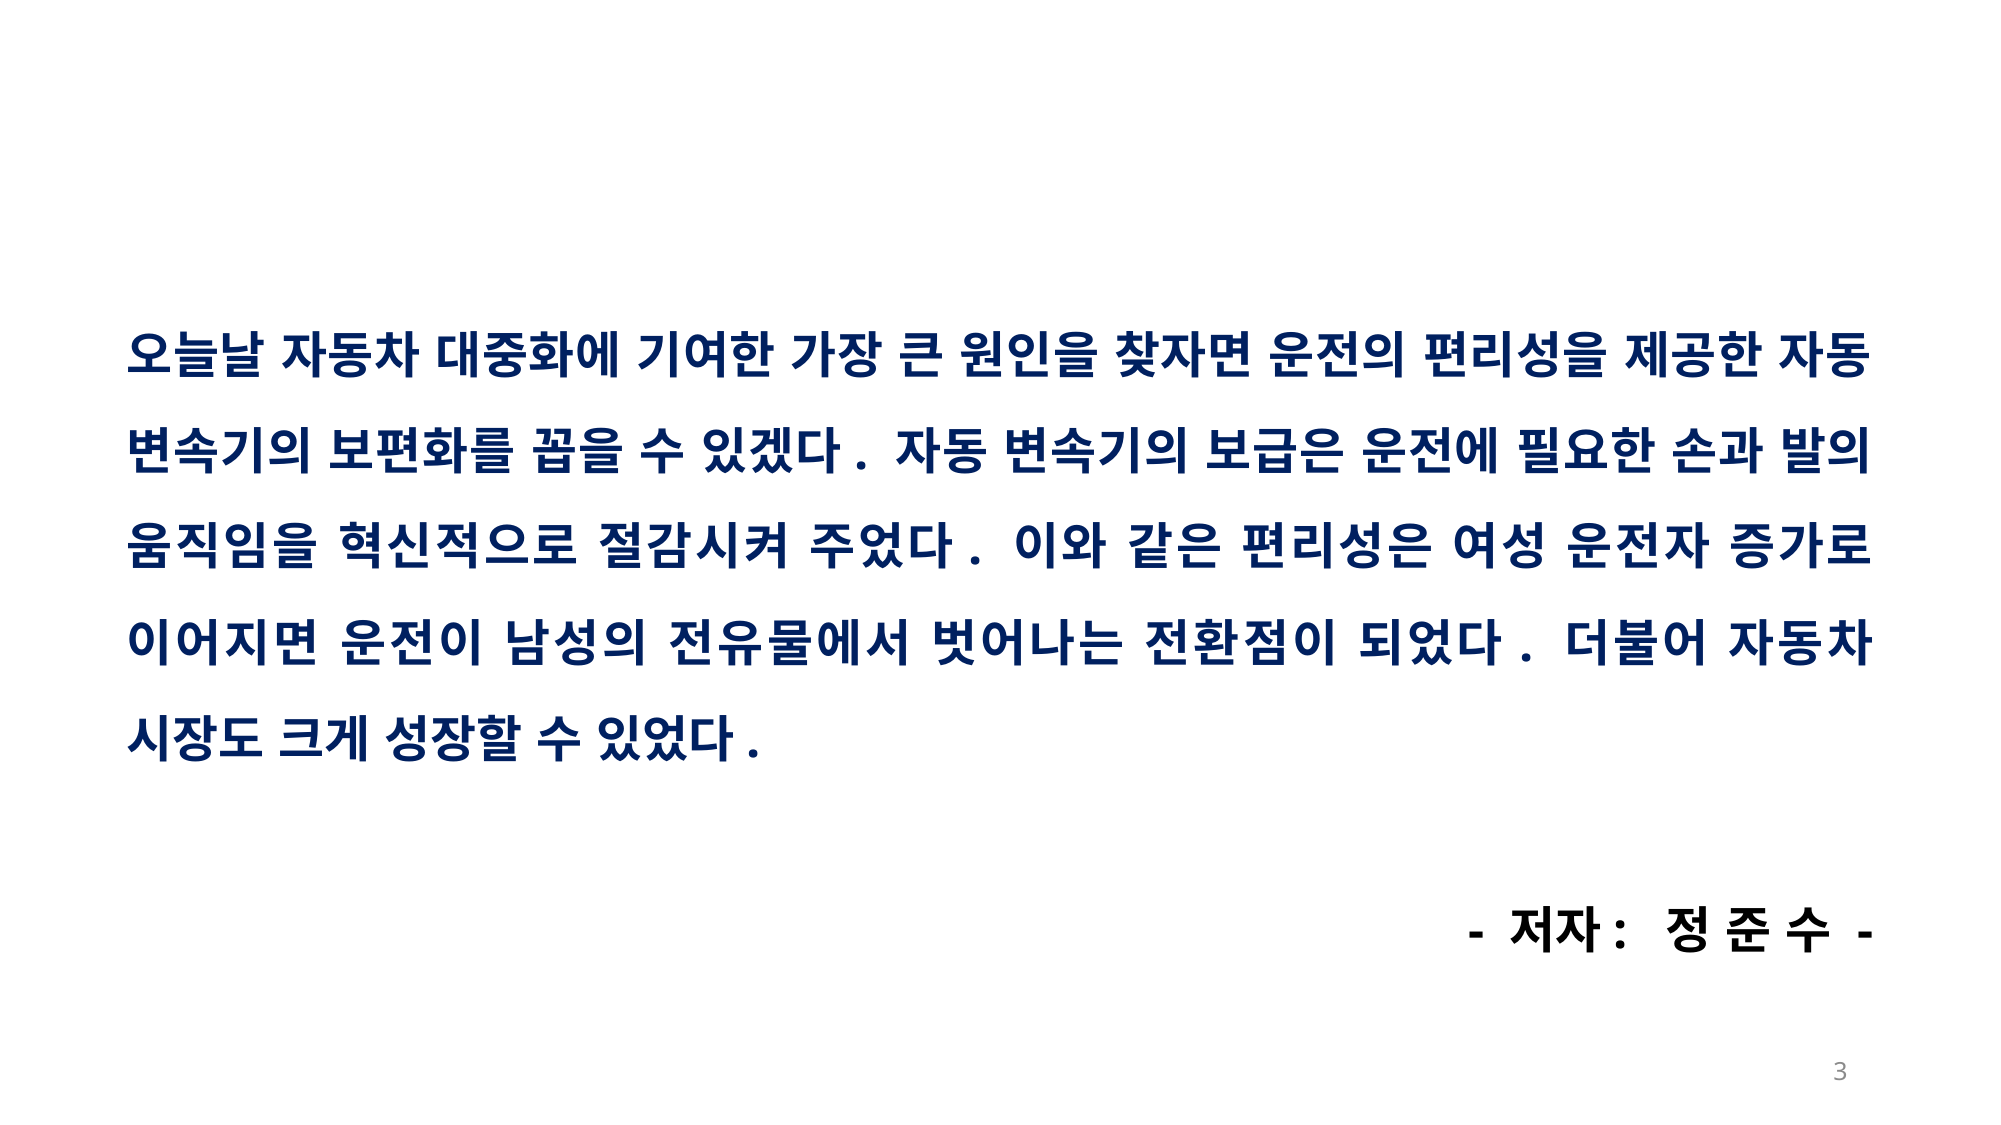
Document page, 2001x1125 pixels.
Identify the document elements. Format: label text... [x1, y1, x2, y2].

slide_number 3 [1412, 1042, 1863, 1103]
text_box 오늘날 자동차 대중화에 기여한 가장 큰 원인을 찾자면 운전의 편리성을 제공한 자동 변속기의 보편화를 꼽을 수 있겠다. 자동 변속기의 보급은 운전에 필요한 손과 발의 움직임을 혁신적으로 절감시켜 주었다. 이와 같은 편리성은 여성 운전자 증가로 이어지면 운전이 남성의 전유물에서 벗어나는 전환점이 되었다. 더불어 자동차 시장도 크게 성장할 수 있었다. - 저자: 정 준 수 - [111, 279, 1888, 967]
